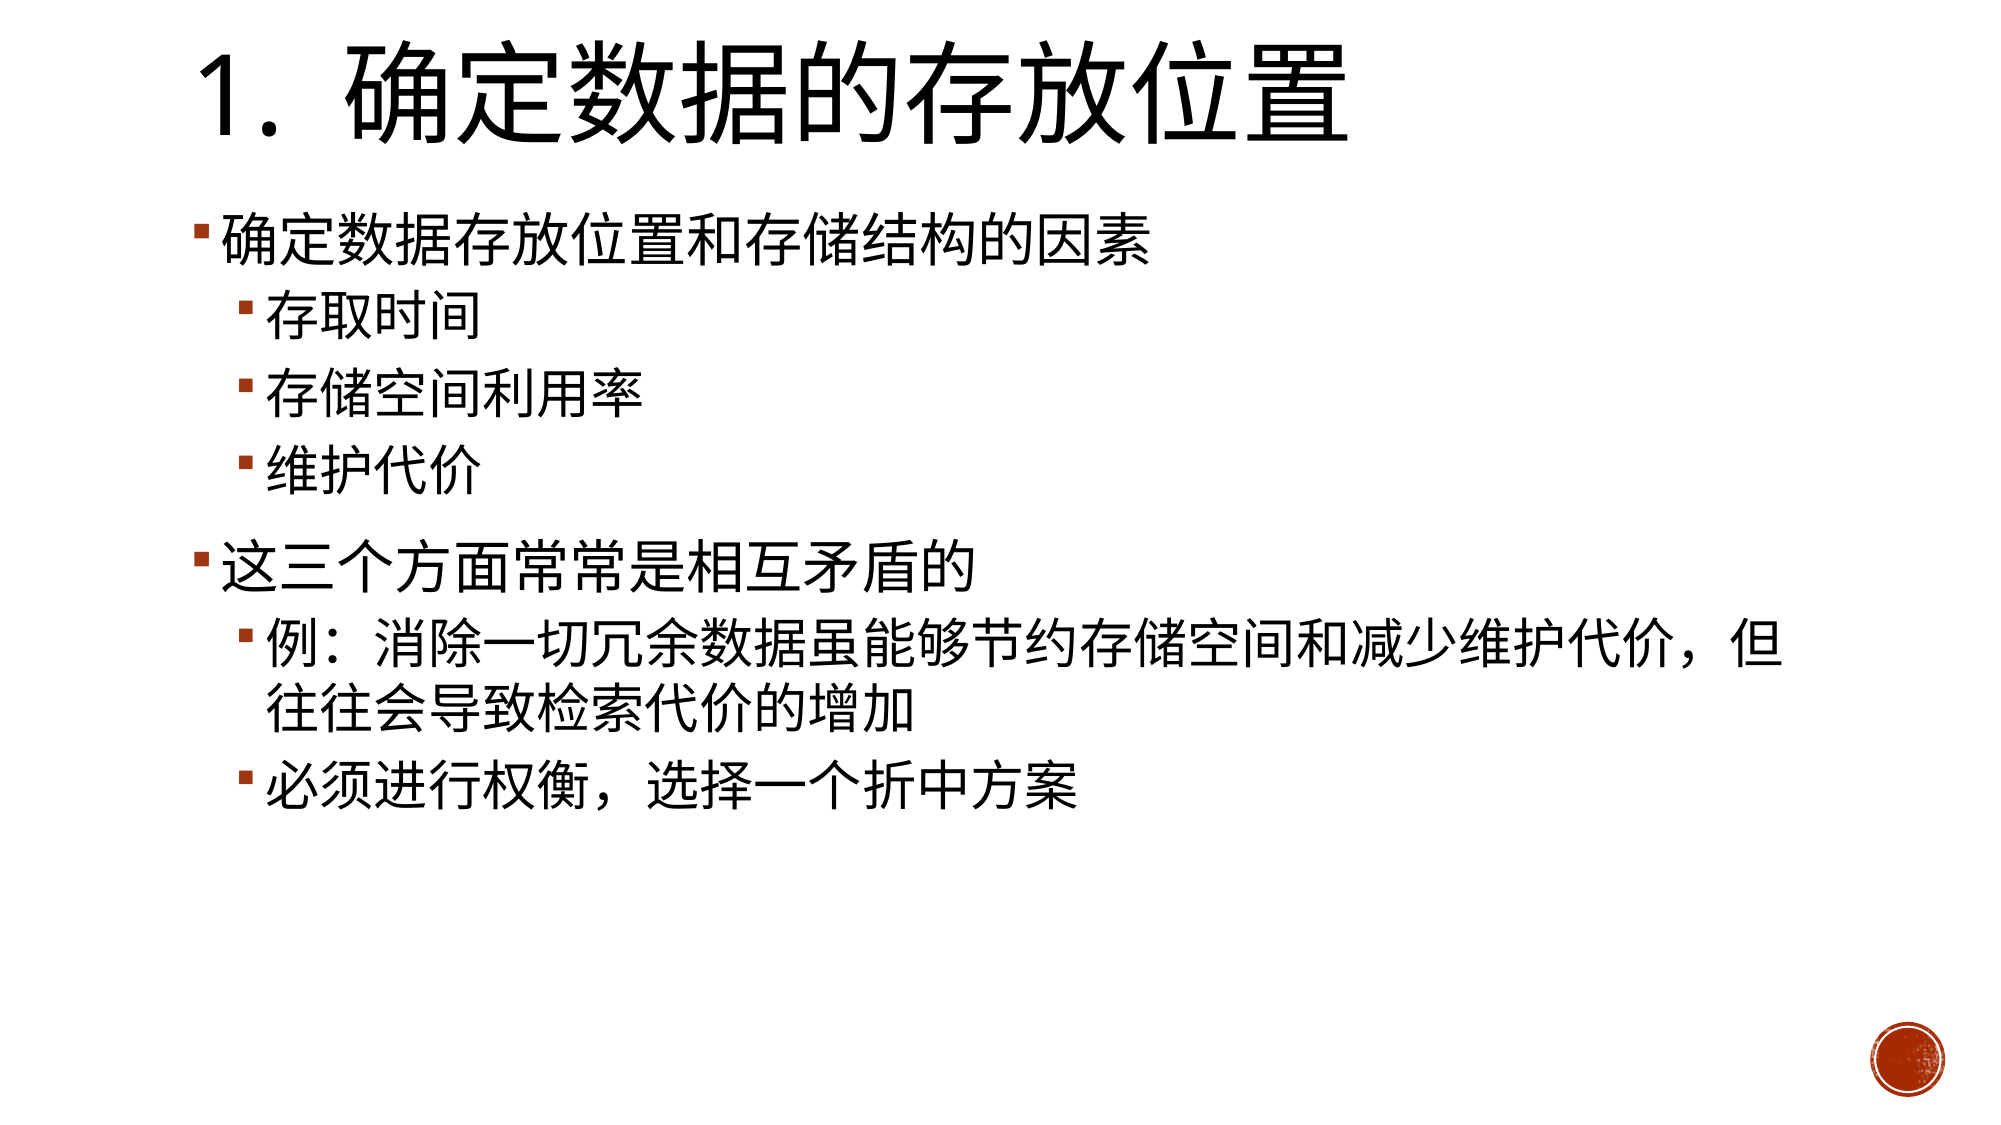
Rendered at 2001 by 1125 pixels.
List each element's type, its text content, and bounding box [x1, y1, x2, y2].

title 1. 确定数据的存放位置 [175, 12, 1826, 186]
list 确定数据存放位置和存储结构的因素 存取时间 存储空间利用率 维护代价 这三个方面常常是相互矛盾的 例：消除一切冗余数据虽能够节约存储空间和减少维护代价，但往往会导致检索代价的增加 必须进行权衡，选择一个折中方案 [175, 195, 1826, 1013]
slide_number [1855, 1028, 1961, 1089]
